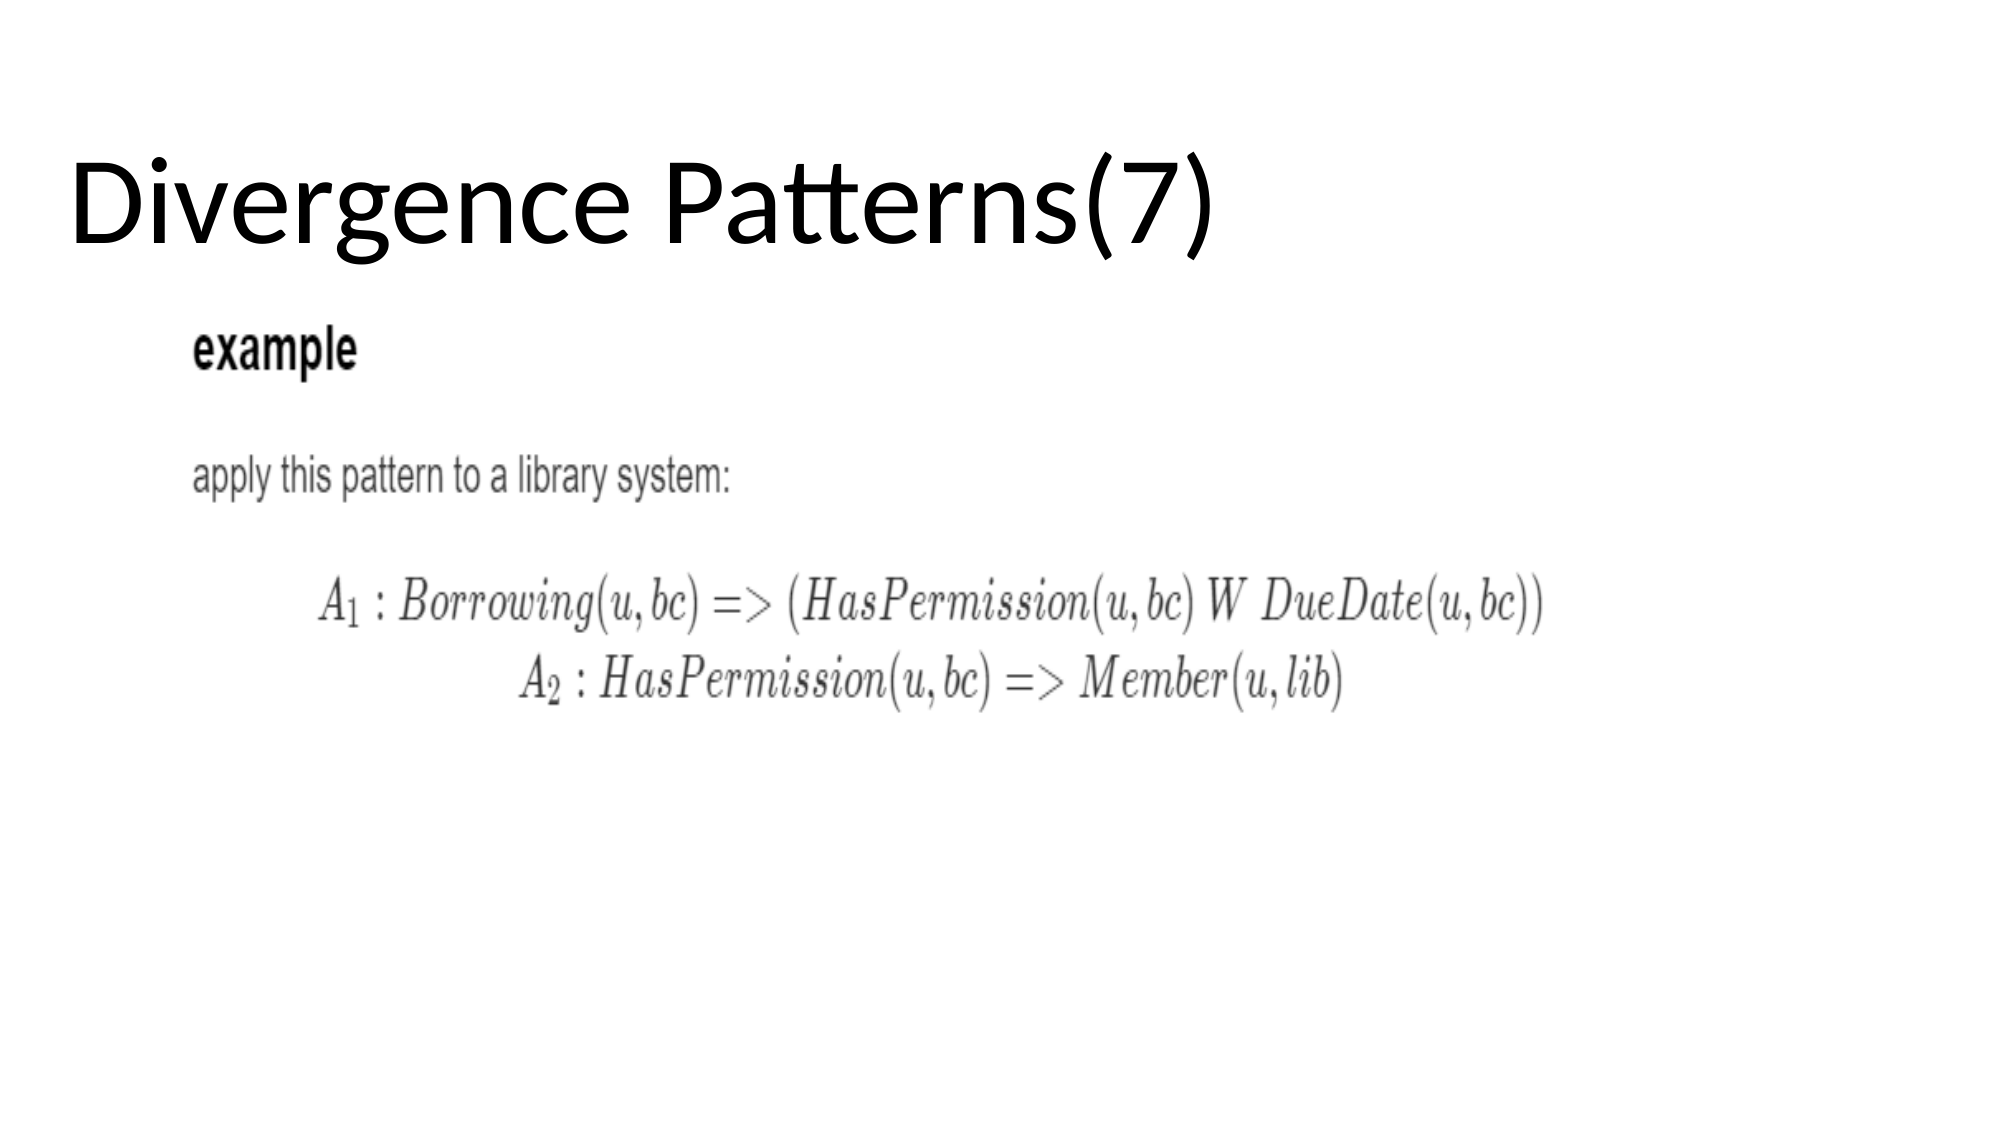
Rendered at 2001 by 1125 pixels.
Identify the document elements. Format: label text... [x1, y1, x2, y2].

picture [173, 308, 1599, 788]
title Divergence Patterns(7) [0, 85, 1395, 278]
